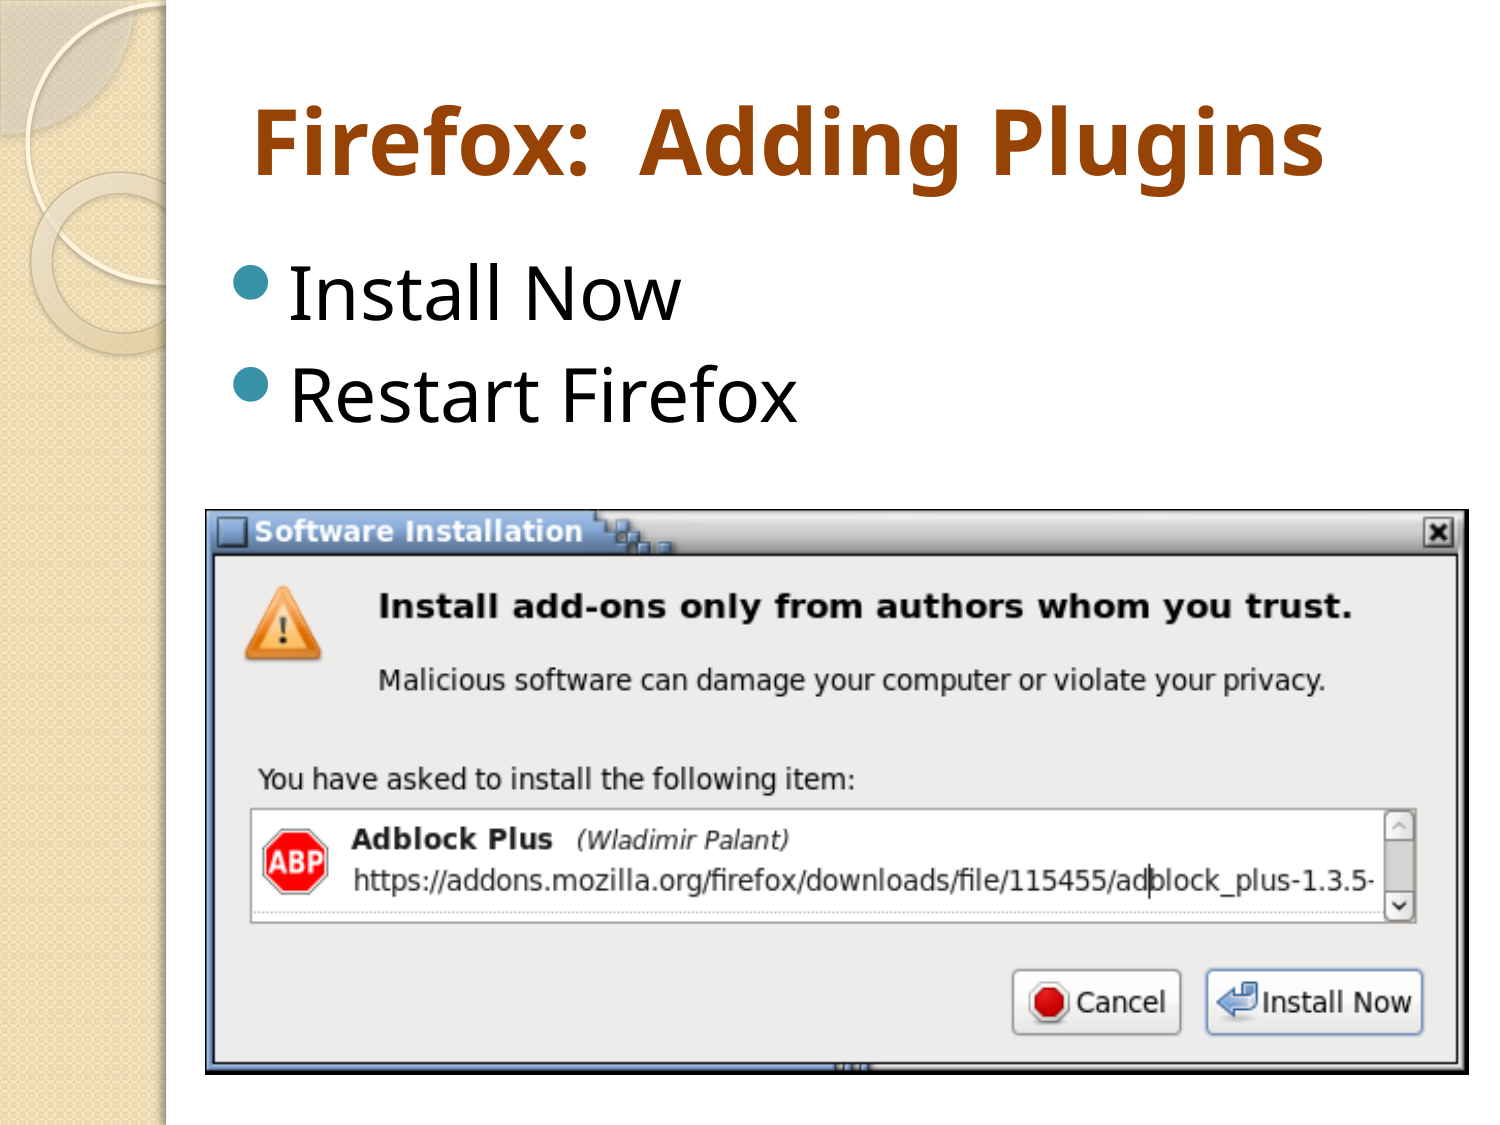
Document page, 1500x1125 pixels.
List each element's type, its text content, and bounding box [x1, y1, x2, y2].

list Install Now Restart Firefox [200, 237, 1466, 511]
title Firefox: Adding Plugins [235, 45, 1466, 233]
picture [205, 509, 1469, 1076]
